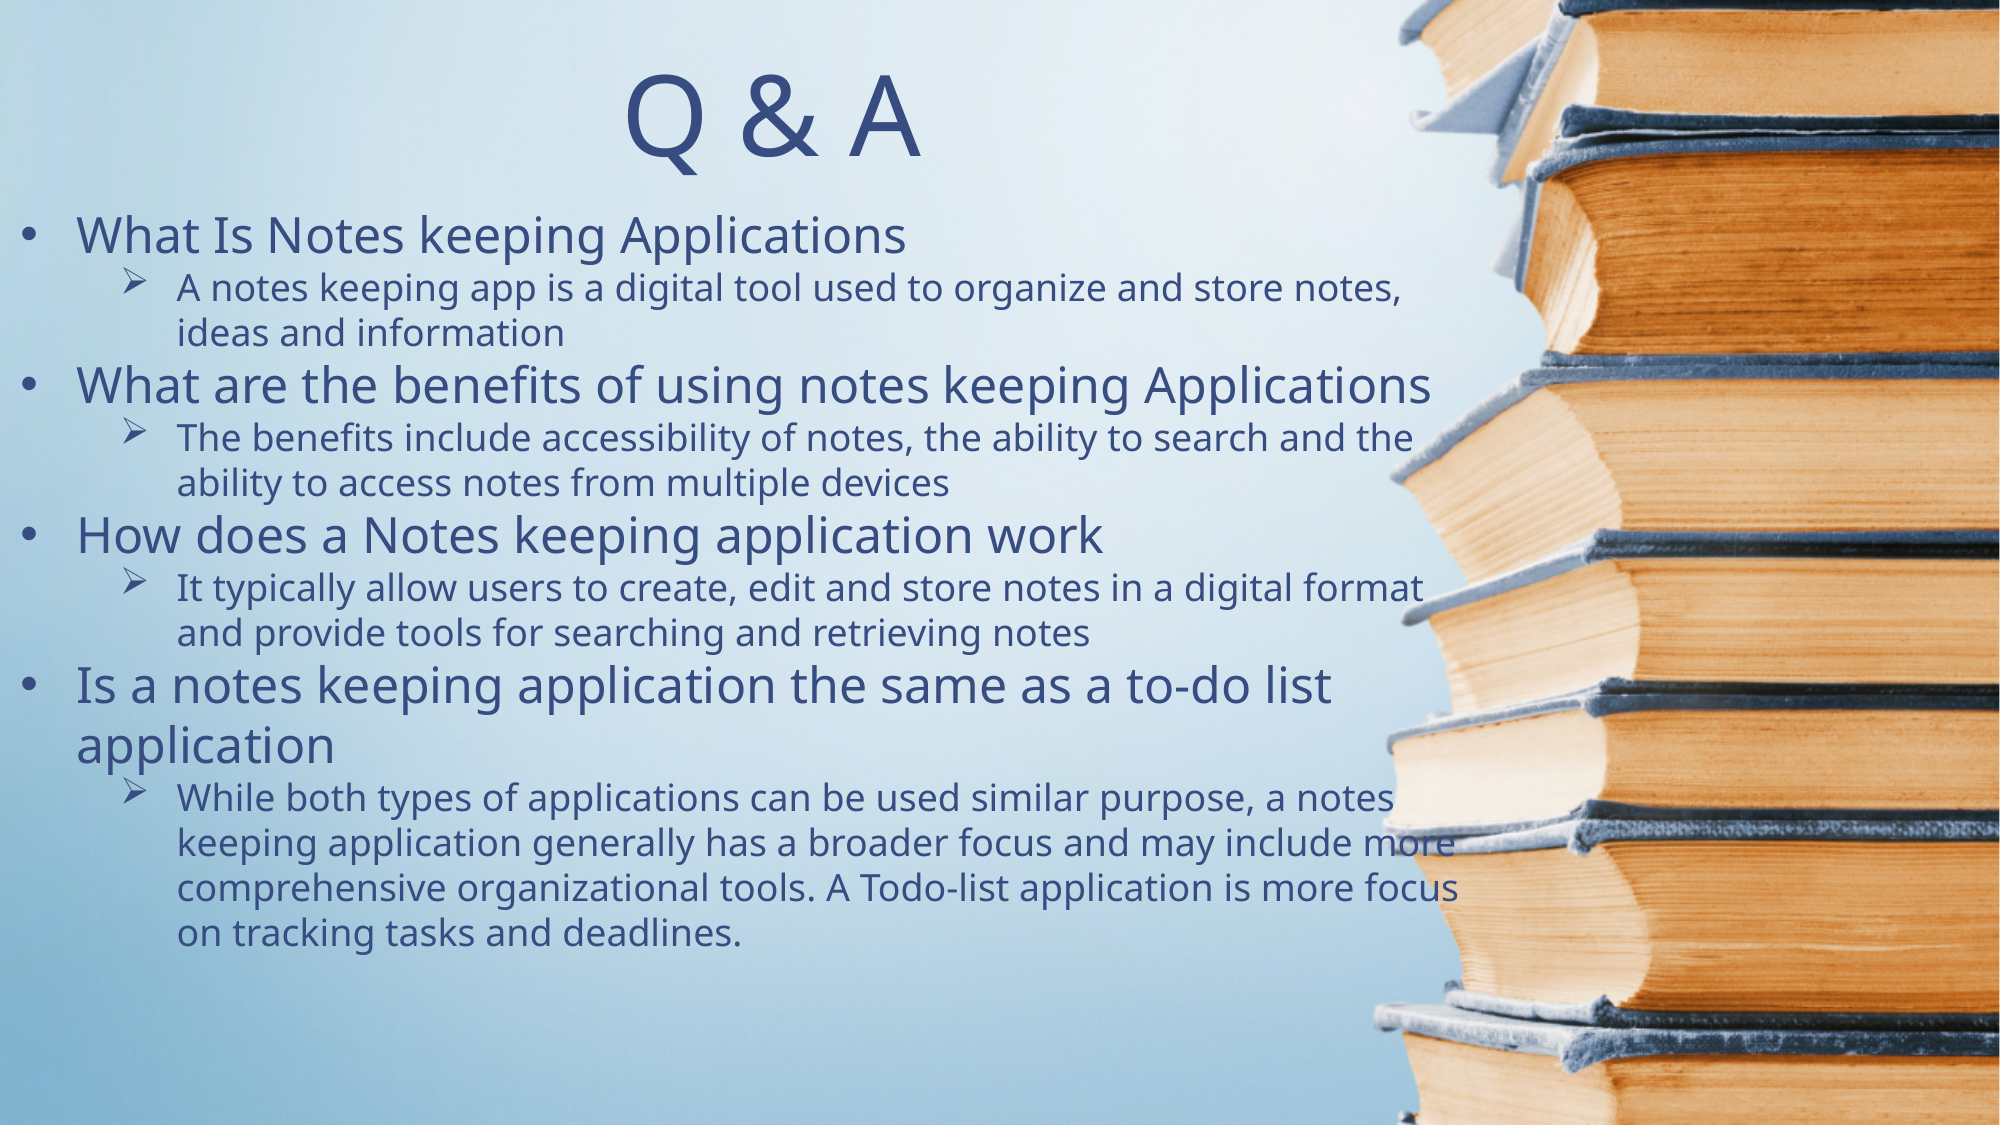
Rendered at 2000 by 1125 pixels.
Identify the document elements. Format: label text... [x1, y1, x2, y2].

title Q & A [196, 54, 1347, 196]
picture [0, 0, 2000, 1125]
text_box What Is Notes keeping Applications A notes keeping app is a digital tool used to organize and store notes, ideas and information What are the benefits of using notes keeping Applications The benefits include accessibility of notes, the ability to search and the ability to access notes from multiple devices How does a Notes keeping application work It typically allow users to create, edit and store notes in a digital format and provide tools for searching and retrieving notes Is a notes keeping application the same as a to-do list application While both types of applications can be used similar purpose, a notes keeping application generally has a broader focus and may include more comprehensive organizational tools. A Todo-list application is more focus on tracking tasks and deadlines. [5, 196, 1494, 961]
